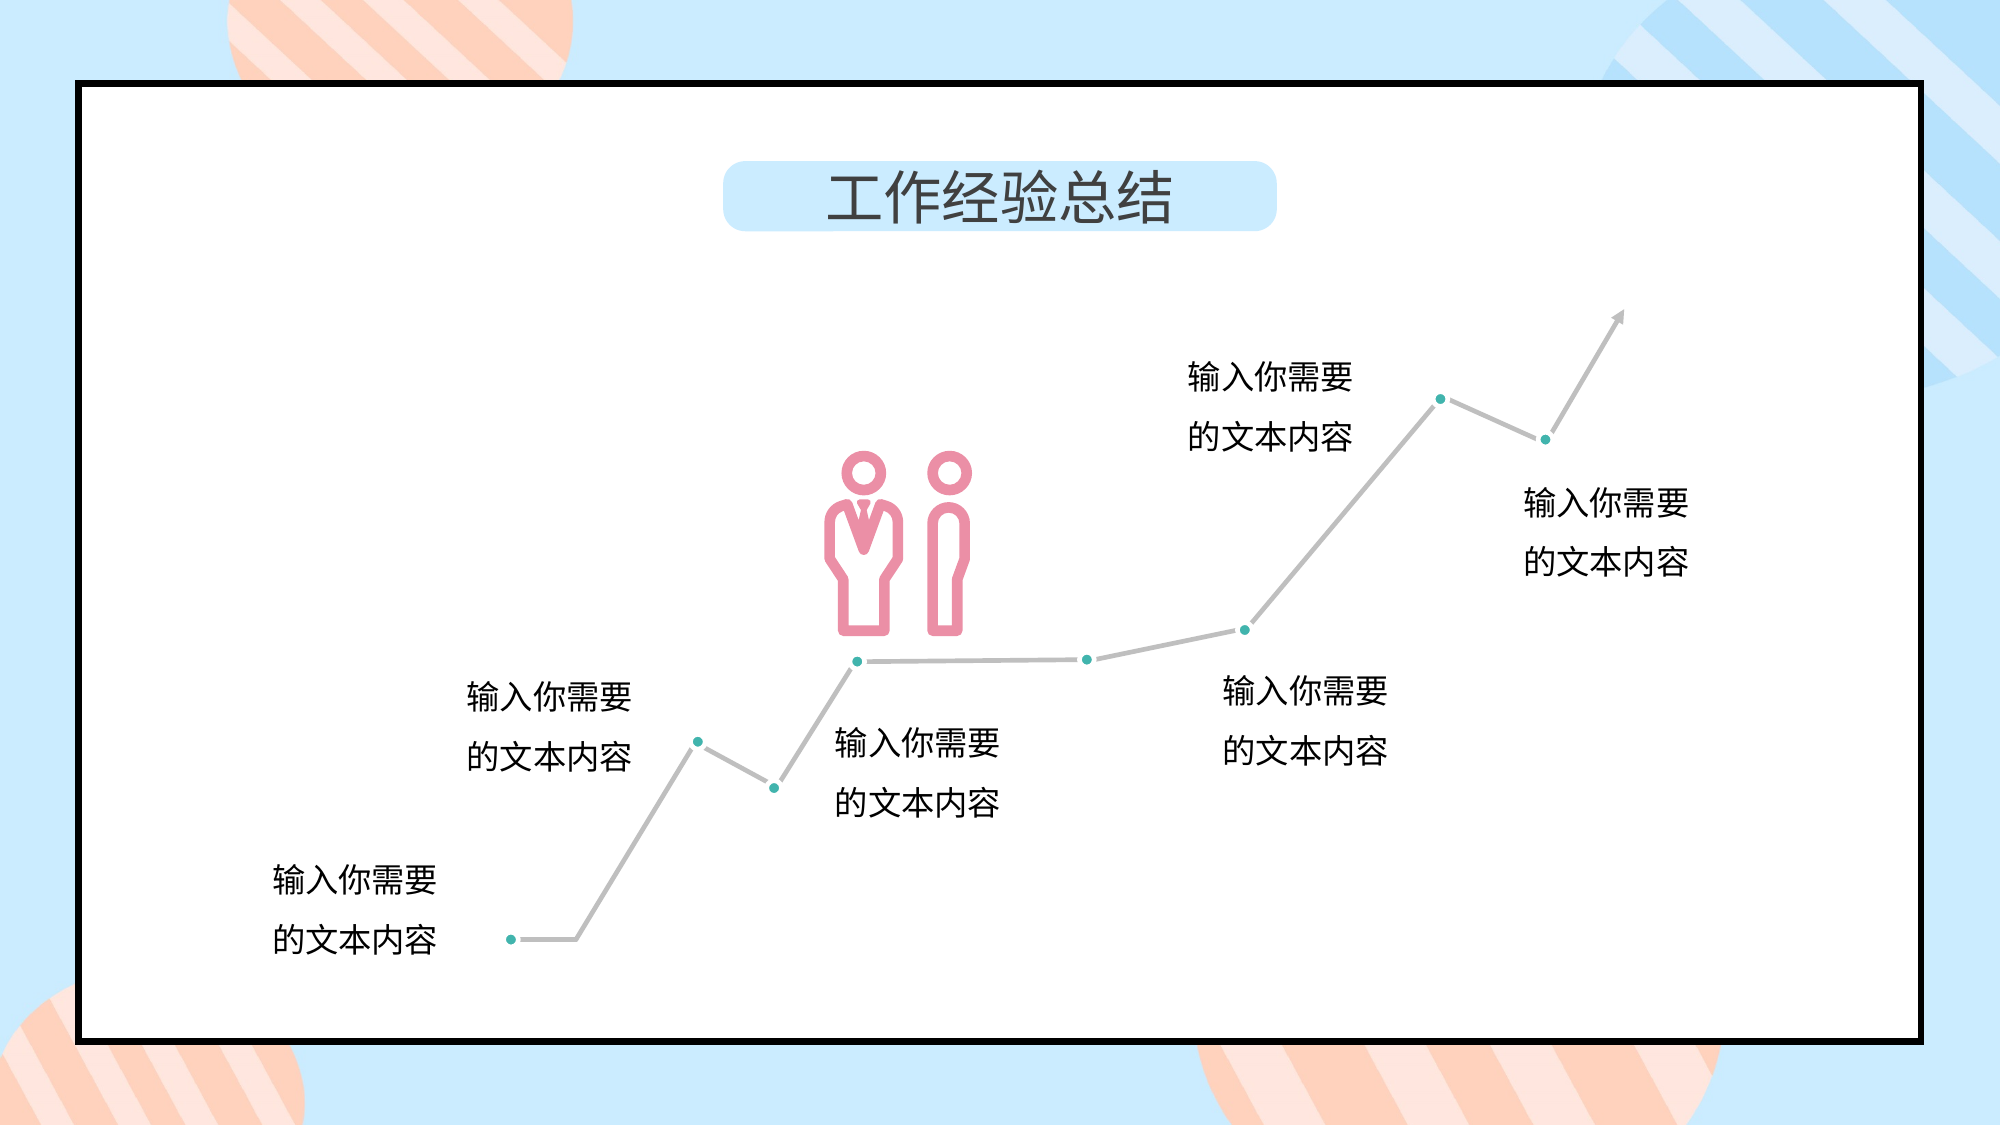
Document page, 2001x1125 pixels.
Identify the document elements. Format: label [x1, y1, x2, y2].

text_box [255, 309, 1705, 947]
picture [0, 0, 2000, 1125]
